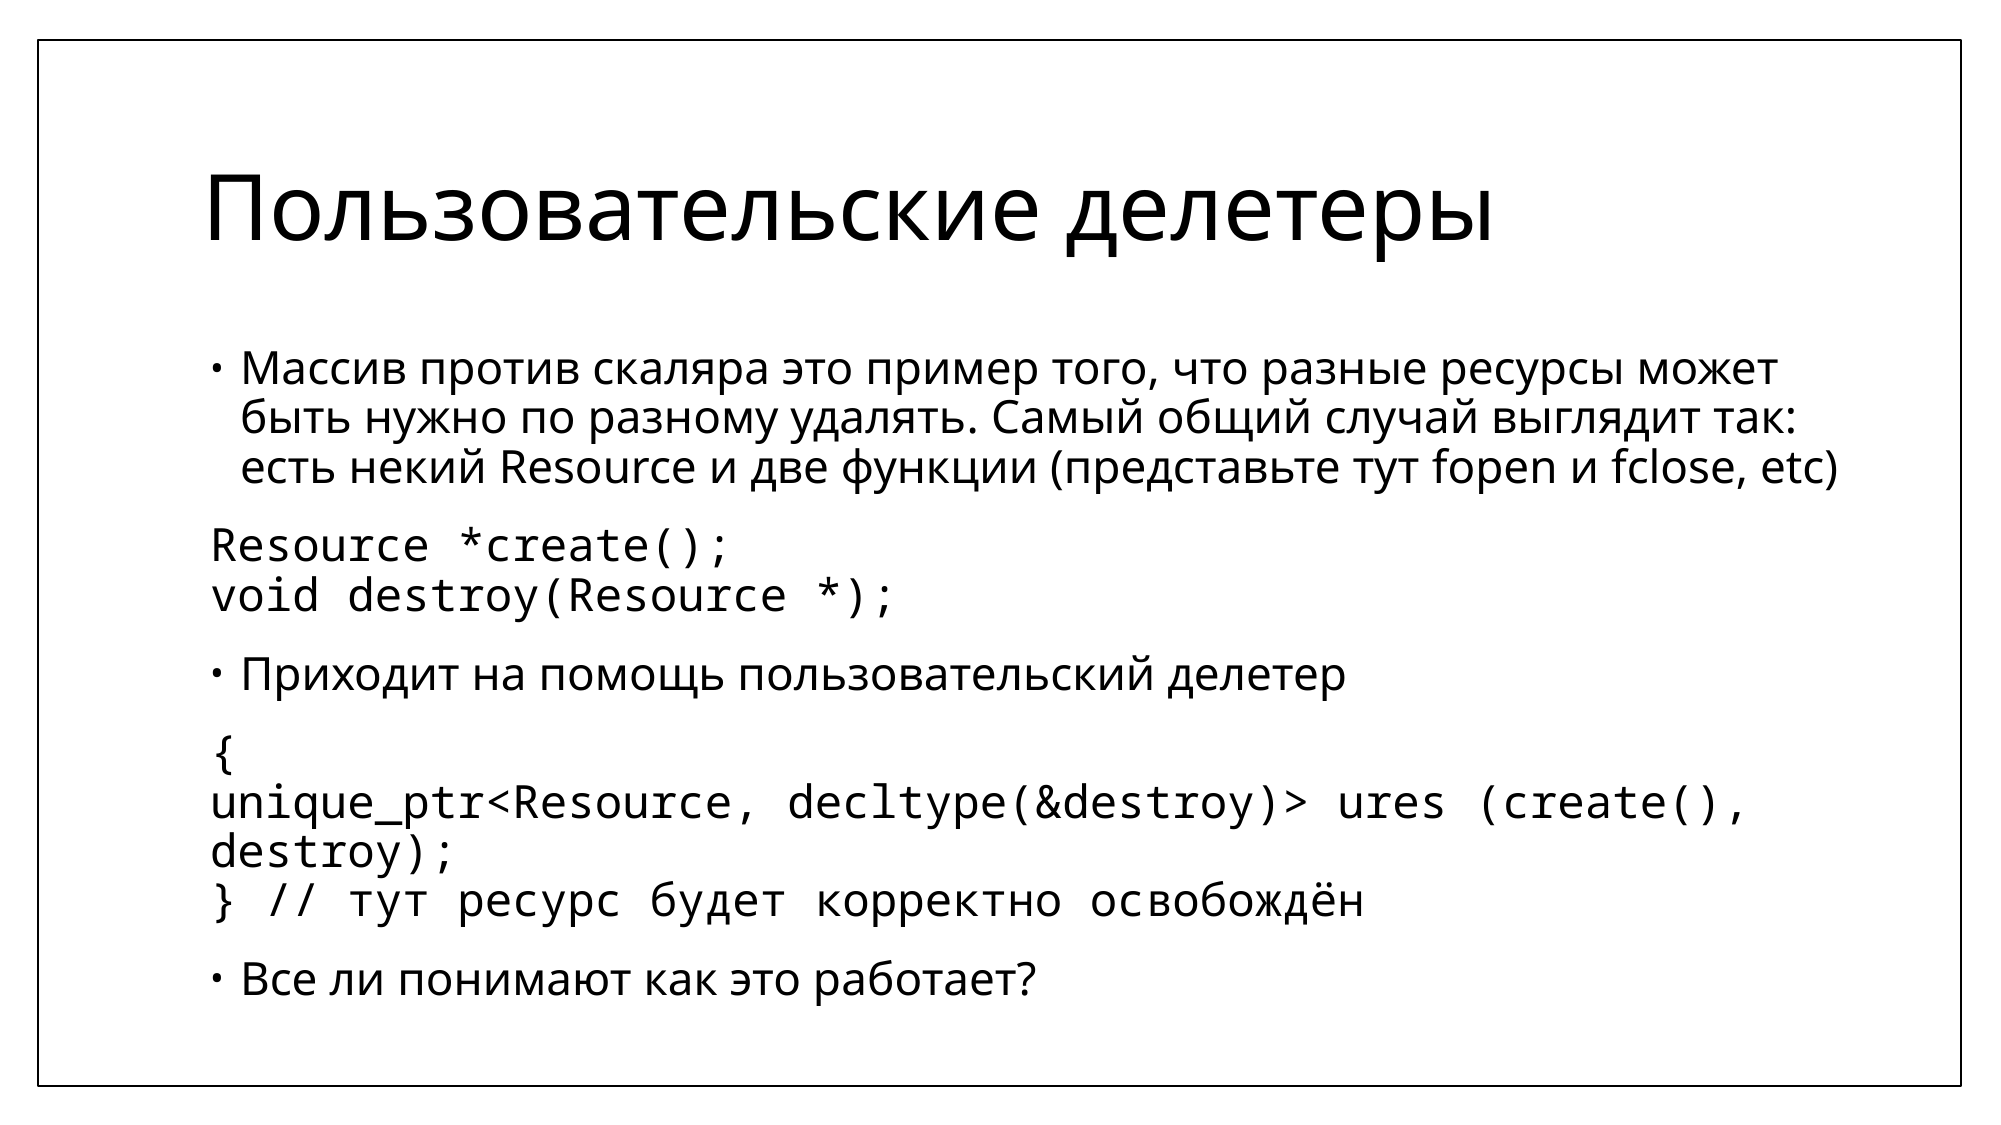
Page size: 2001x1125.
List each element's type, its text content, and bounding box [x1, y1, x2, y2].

title Пользовательские делетеры [187, 99, 1808, 323]
list Массив против скаляра это пример того, что разные ресурсы может быть нужно по разному удалять. Самый общий случай выглядит так: есть некий Resource и две функции (представьте тут fopen и fclose, etc) Resource *create(); void destroy(Resource *); Приходит на помощь пользовательский делетер { unique_ptr<Resource, decltype(&destroy)> ures (create(), destroy); } // тут ресурс будет корректно освобождён Все ли понимают как это работает? [187, 337, 1919, 1000]
